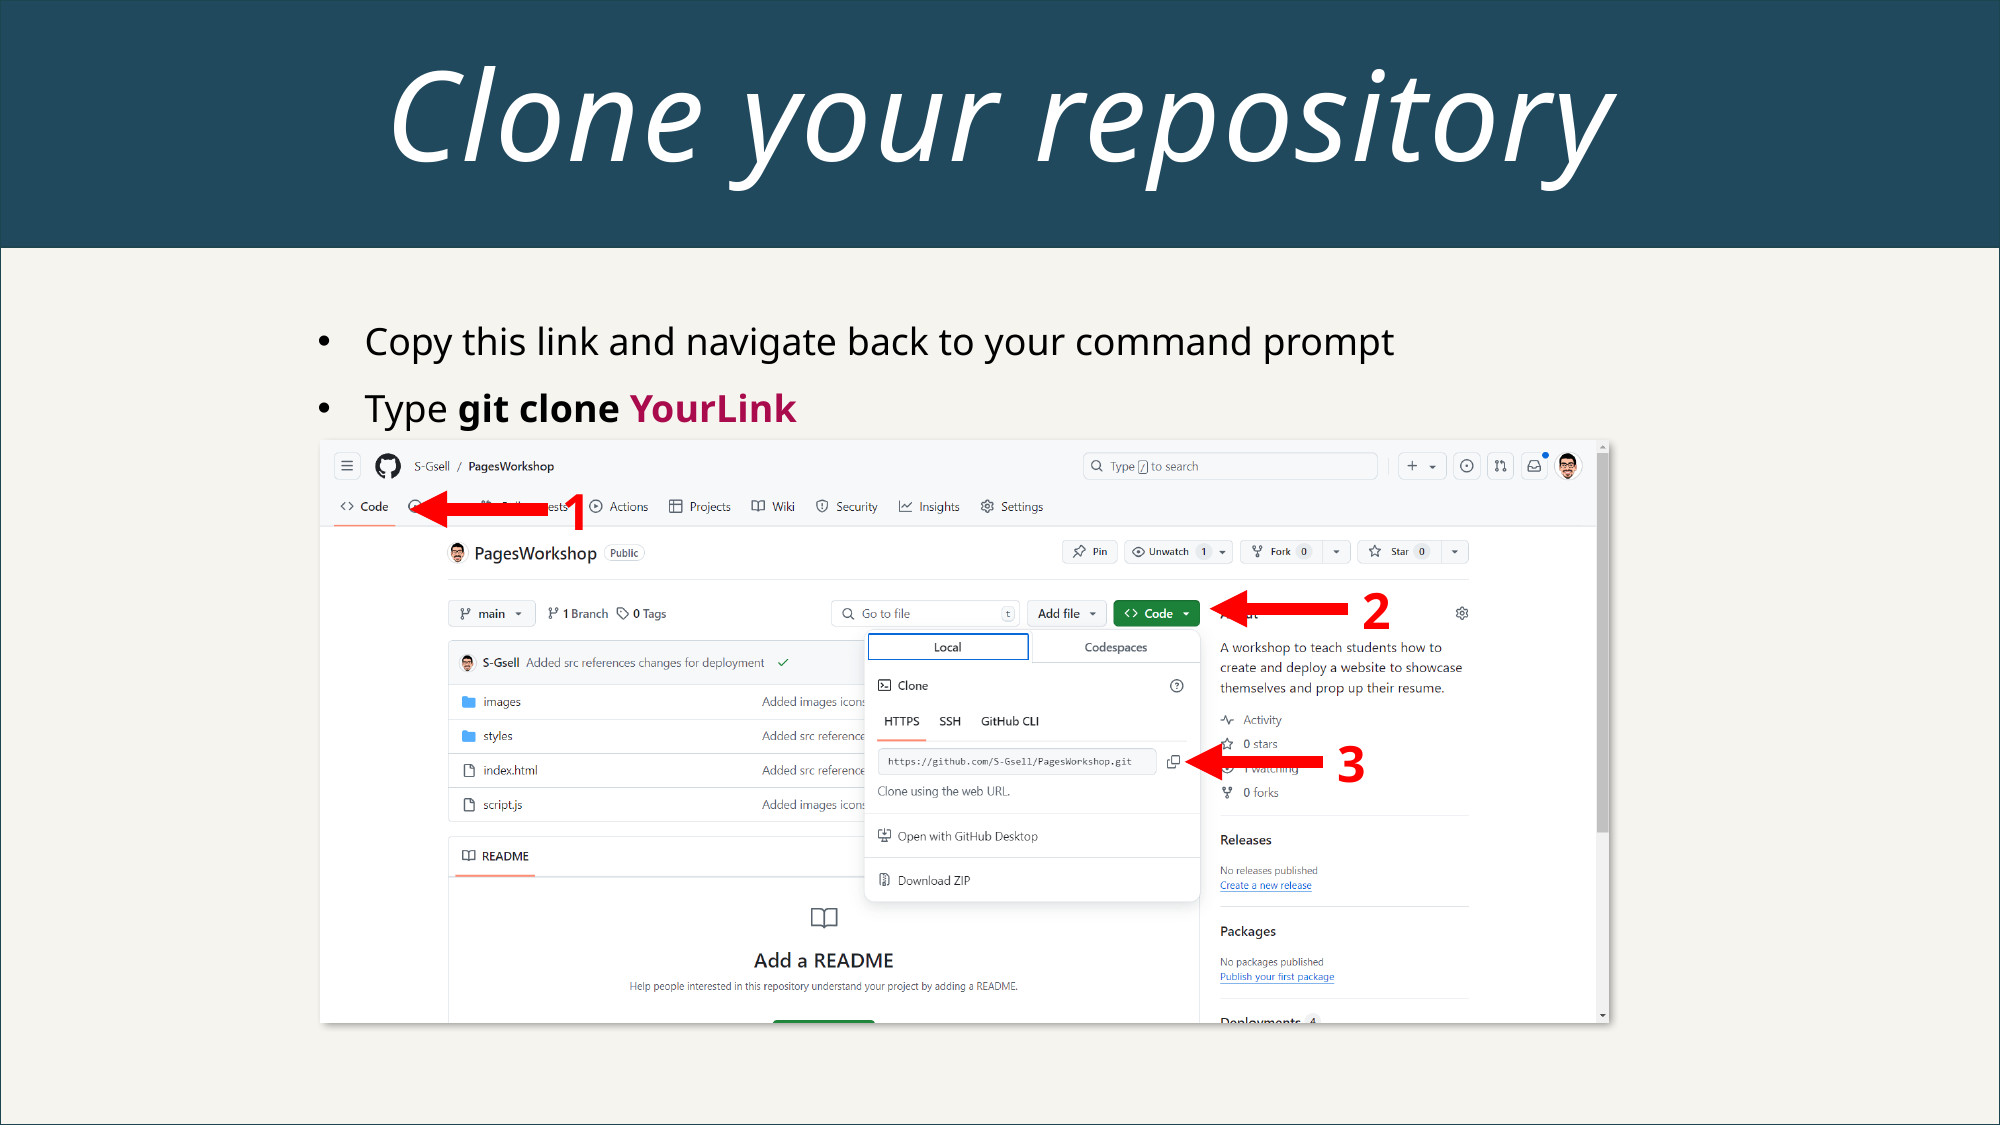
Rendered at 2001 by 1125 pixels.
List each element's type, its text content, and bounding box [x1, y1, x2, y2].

picture [320, 440, 1609, 1023]
text_box [0, 0, 2000, 248]
text_box Clone your repository [257, 46, 1743, 201]
text_box [0, 248, 2000, 1125]
text_box Copy this link and navigate back to your command prompt Type git clone YourLink [302, 288, 1698, 438]
